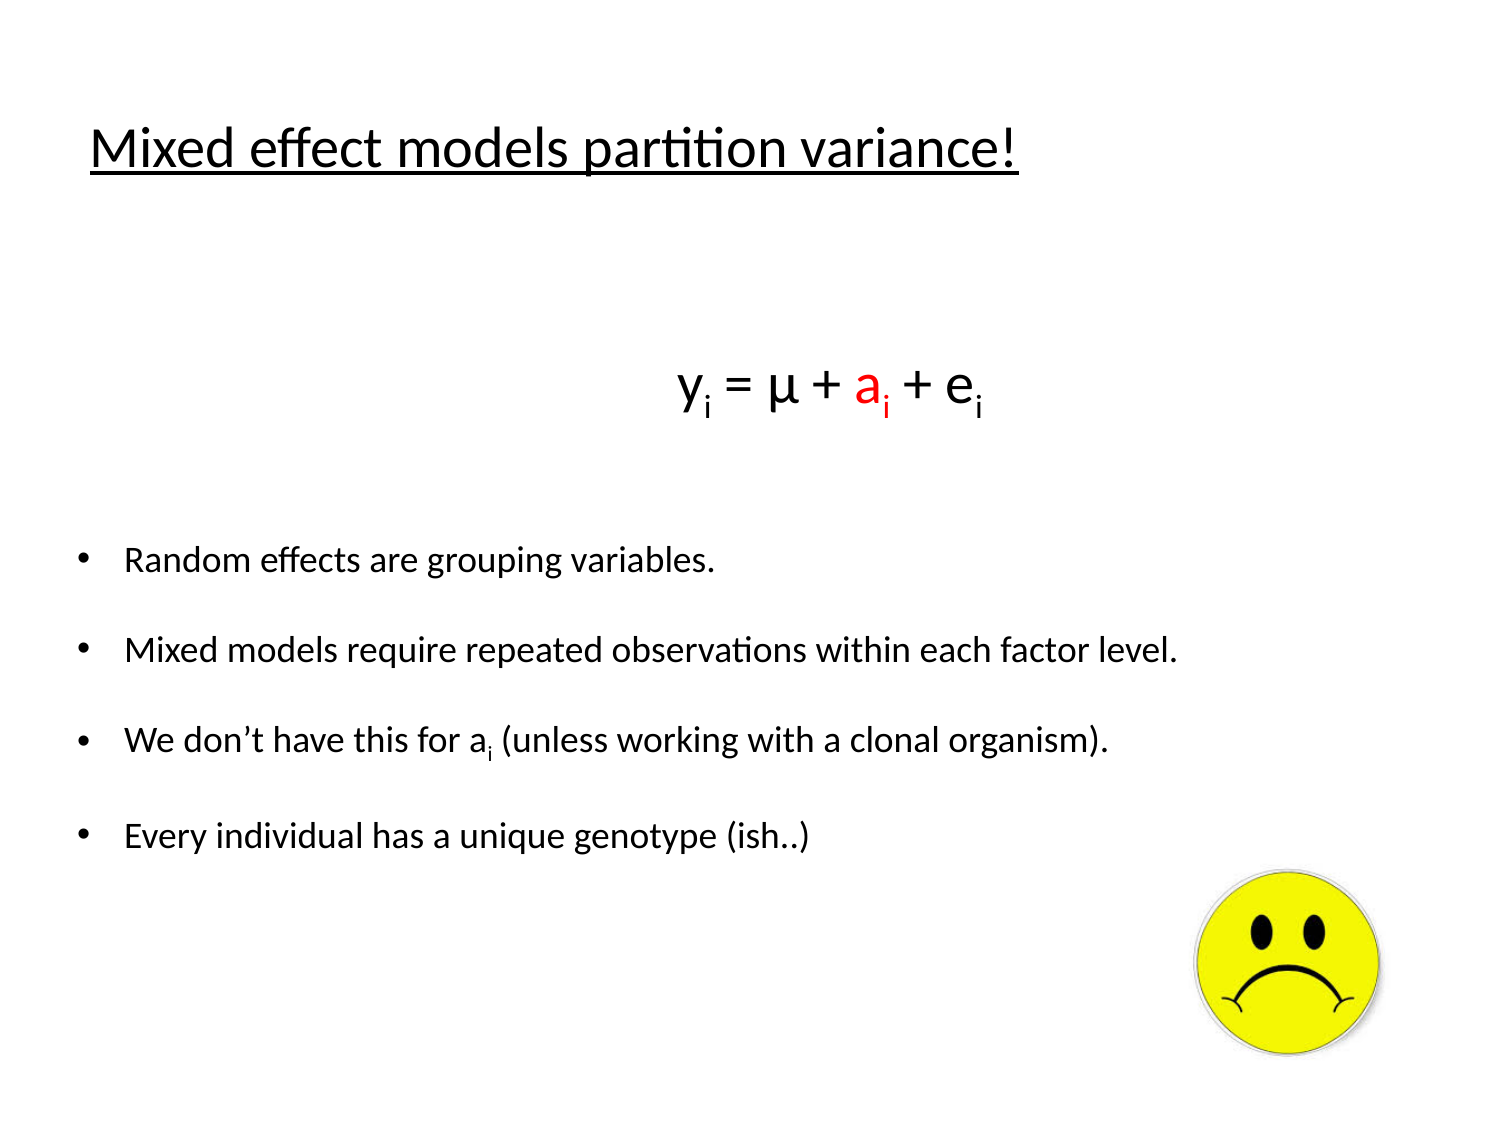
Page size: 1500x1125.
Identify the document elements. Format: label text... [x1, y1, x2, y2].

text_box Mixed effect models partition variance! [75, 101, 1300, 187]
text_box yi = μ + ai + ei [662, 338, 1038, 433]
picture [1162, 837, 1413, 1088]
text_box Random effects are grouping variables. Mixed models require repeated observations within each factor level. We don’t have this for ai (unless working with a clonal organism). Every individual has a unique genotype (ish..) [62, 527, 1413, 1125]
